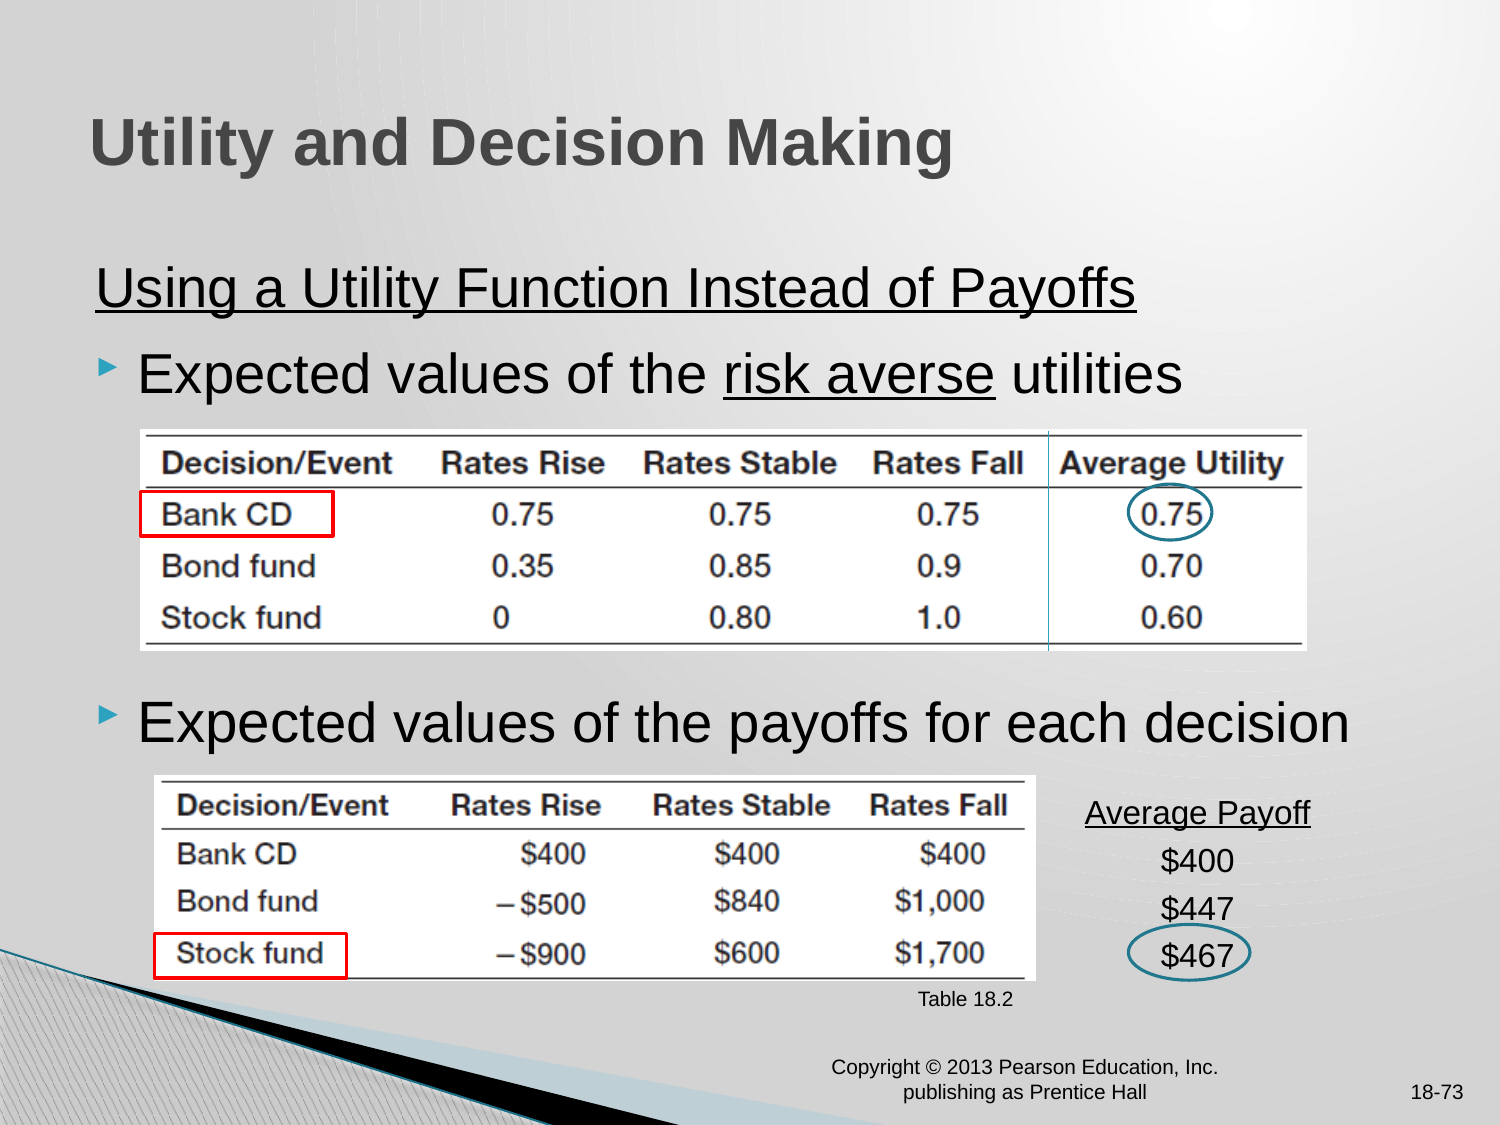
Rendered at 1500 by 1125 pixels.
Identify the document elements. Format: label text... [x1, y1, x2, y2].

title Utility and Decision Making [75, 45, 1425, 233]
footer Copyright © 2013 Pearson Education, Inc. publishing as Prentice Hall [812, 1051, 1238, 1112]
text_box Table 18.2 [903, 992, 1029, 1018]
text_box Average Payoff $400 $447 $467 [1069, 775, 1326, 982]
picture [154, 775, 1036, 981]
picture [140, 428, 1307, 652]
text_box [1123, 919, 1255, 985]
list Using a Utility Function Instead of Payoffs Expected values of the risk averse utilities Expected values of the payoffs for each decision [62, 242, 1413, 986]
slide_number 18-73 [1362, 1051, 1479, 1112]
